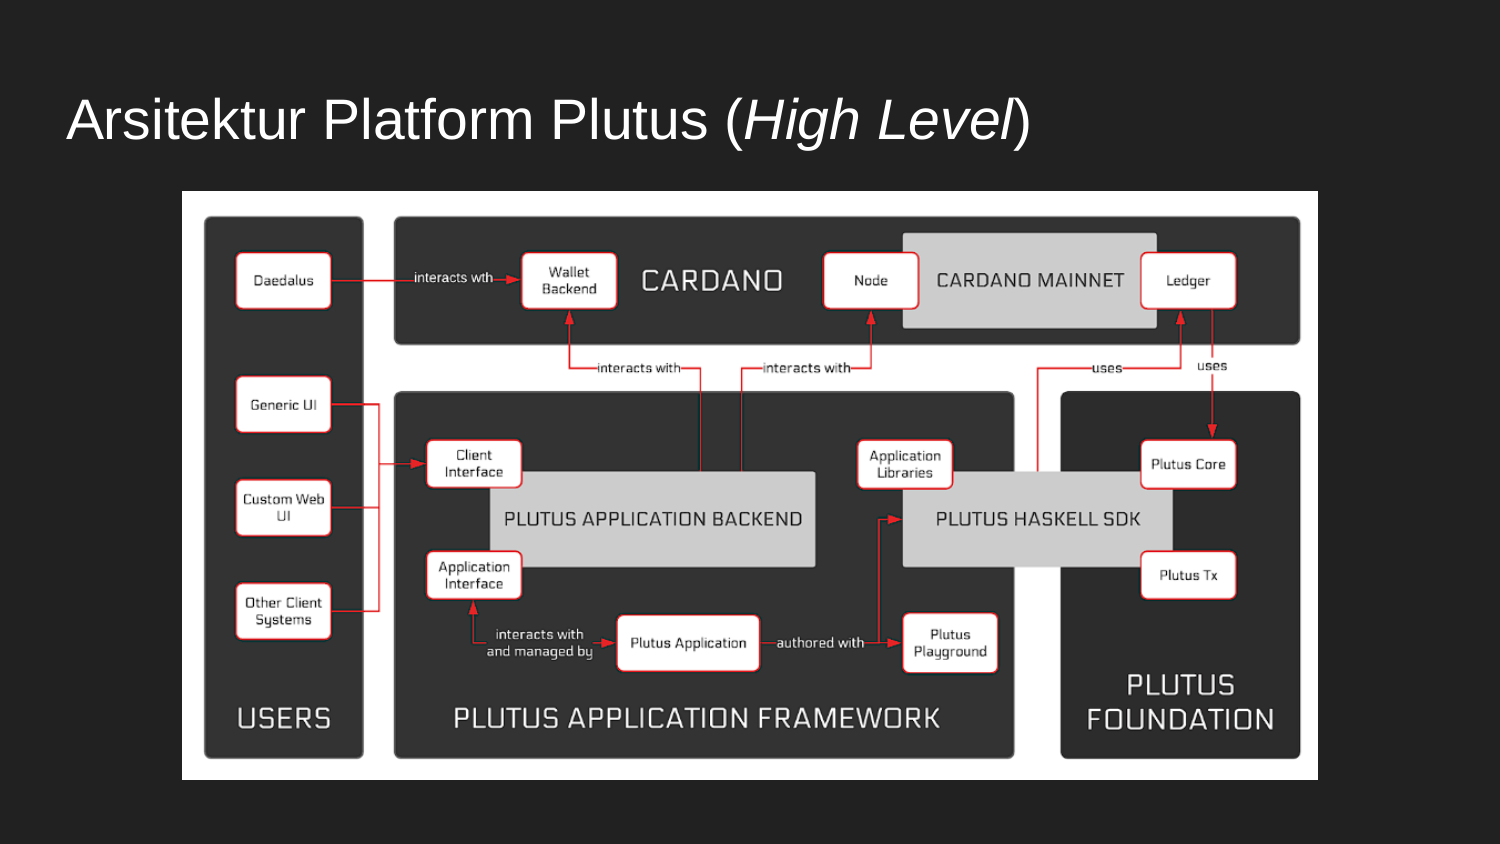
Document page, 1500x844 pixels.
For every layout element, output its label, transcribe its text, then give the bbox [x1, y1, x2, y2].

title Arsitektur Platform Plutus (High Level) [51, 72, 1449, 167]
picture [181, 191, 1319, 780]
